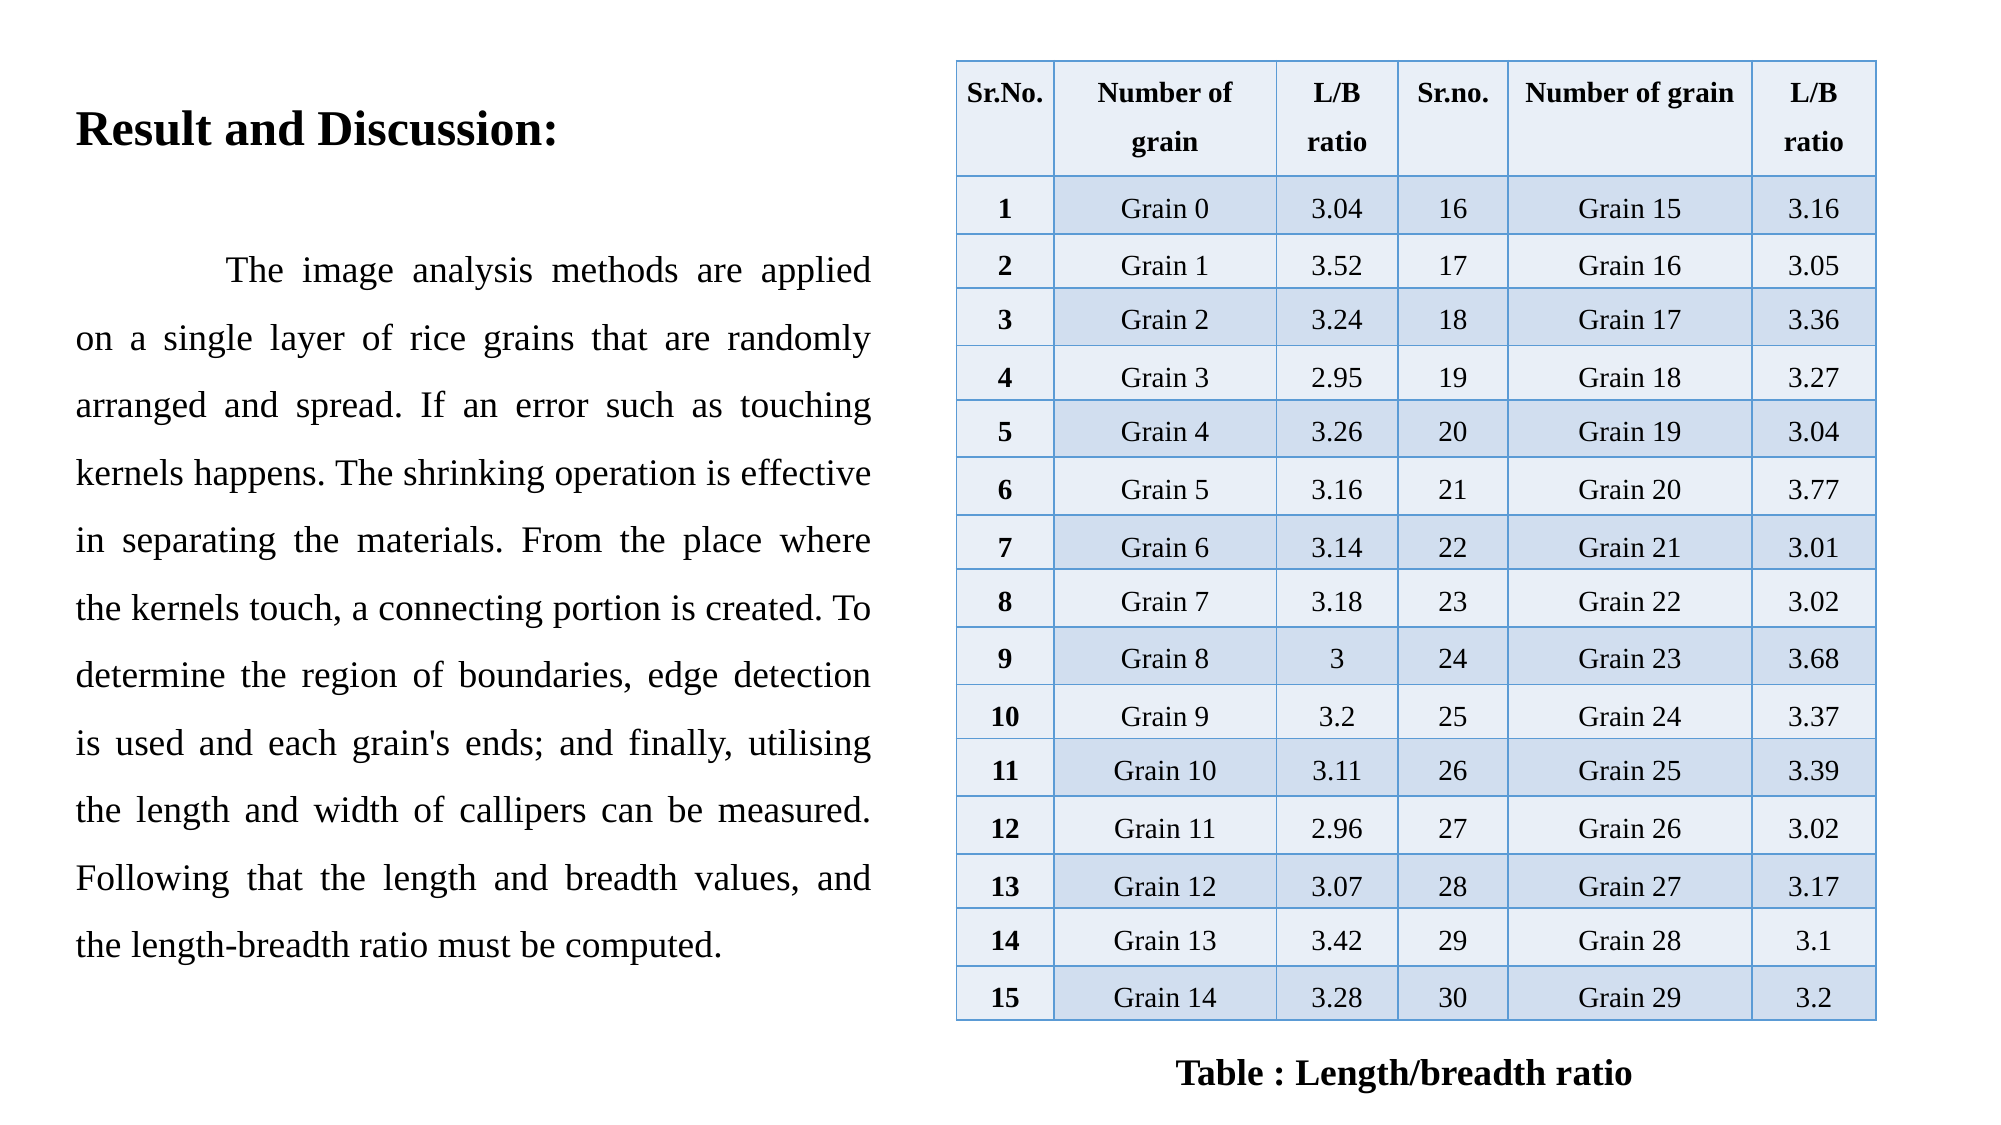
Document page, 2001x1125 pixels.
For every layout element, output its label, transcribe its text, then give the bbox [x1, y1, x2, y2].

table_cell 3.04 [1753, 401, 1875, 456]
table_cell Grain 21 [1509, 516, 1751, 568]
table_cell 5 [957, 401, 1053, 456]
table_cell Grain 13 [1055, 909, 1276, 965]
table_cell Grain 10 [1055, 739, 1276, 795]
table_cell 16 [1399, 177, 1507, 233]
table_cell 20 [1399, 401, 1507, 456]
table_cell 3.01 [1753, 516, 1875, 568]
table_header Sr.no. [1399, 62, 1507, 175]
table_cell Grain 22 [1509, 570, 1751, 626]
table_cell Grain 11 [1055, 797, 1276, 853]
table_cell 3.16 [1753, 177, 1875, 233]
table_cell Grain 4 [1055, 401, 1276, 456]
table_cell 3.36 [1753, 289, 1875, 345]
table_cell Grain 24 [1509, 685, 1751, 738]
table_cell 3.17 [1753, 855, 1875, 907]
table_cell 3.04 [1277, 177, 1397, 233]
table_cell 25 [1399, 685, 1507, 738]
table_cell 9 [957, 628, 1053, 684]
table_cell 3.18 [1277, 570, 1397, 626]
table_header Sr.No. [957, 62, 1053, 175]
table_cell 28 [1399, 855, 1507, 907]
table_cell Grain 5 [1055, 458, 1276, 514]
table_cell 3 [1277, 628, 1397, 684]
table_cell Grain 23 [1509, 628, 1751, 684]
table_cell Grain 9 [1055, 685, 1276, 738]
text_box Result and Discussion: The image analysis methods are applied on a single layer of rice grains that are randomly arranged and spread. If an error such as touching kernels happens. The shrinking operation is effective in separating the materials. From the place where the kernels touch, a connecting portion is created. To determine the region of boundaries, edge detection is used and each grain's ends; and finally, utilising the length and width of callipers can be measured. Following that the length and breadth values, and the length-breadth ratio must be computed. [60, 57, 888, 973]
table_cell 8 [957, 570, 1053, 626]
text_box Table : Length/breadth ratio [1075, 1040, 1824, 1100]
table_cell Grain 25 [1509, 739, 1751, 795]
table_cell 26 [1399, 739, 1507, 795]
table_cell 22 [1399, 516, 1507, 568]
table_cell Grain 28 [1509, 909, 1751, 965]
table_cell 2.95 [1277, 346, 1397, 399]
table_cell Grain 16 [1509, 235, 1751, 287]
table_cell 2.96 [1277, 797, 1397, 853]
table_cell 3.77 [1753, 458, 1875, 514]
table_cell 4 [957, 346, 1053, 399]
table_cell 3.1 [1753, 909, 1875, 965]
table_cell 3.14 [1277, 516, 1397, 568]
table_cell Grain 0 [1055, 177, 1276, 233]
table_header L/B ratio [1277, 62, 1397, 175]
table_cell 7 [957, 516, 1053, 568]
table_cell 2 [957, 235, 1053, 287]
table_cell 3.68 [1753, 628, 1875, 684]
table_cell 3.16 [1277, 458, 1397, 514]
table_cell 17 [1399, 235, 1507, 287]
table_cell 3.24 [1277, 289, 1397, 345]
table_cell 3.42 [1277, 909, 1397, 965]
table_cell 3.05 [1753, 235, 1875, 287]
table_cell Grain 29 [1509, 967, 1751, 1019]
table_cell Grain 3 [1055, 346, 1276, 399]
table_cell 1 [957, 177, 1053, 233]
table_cell 3.07 [1277, 855, 1397, 907]
table_cell 24 [1399, 628, 1507, 684]
table_cell Grain 20 [1509, 458, 1751, 514]
table_header Number of grain [1509, 62, 1751, 175]
table_cell 29 [1399, 909, 1507, 965]
table_cell Grain 8 [1055, 628, 1276, 684]
table_cell Grain 2 [1055, 289, 1276, 345]
table_cell Grain 17 [1509, 289, 1751, 345]
table_cell 19 [1399, 346, 1507, 399]
table_cell 27 [1399, 797, 1507, 853]
table_cell 12 [957, 797, 1053, 853]
table_cell 3.26 [1277, 401, 1397, 456]
table_cell 3.37 [1753, 685, 1875, 738]
table_cell 13 [957, 855, 1053, 907]
table_cell 14 [957, 909, 1053, 965]
table_cell 18 [1399, 289, 1507, 345]
table_cell Grain 19 [1509, 401, 1751, 456]
table_cell 3.27 [1753, 346, 1875, 399]
table_cell 3 [957, 289, 1053, 345]
table_cell 3.11 [1277, 739, 1397, 795]
table_cell Grain 1 [1055, 235, 1276, 287]
table_cell 21 [1399, 458, 1507, 514]
table_cell Grain 6 [1055, 516, 1276, 568]
table_cell 3.39 [1753, 739, 1875, 795]
table_cell 30 [1399, 967, 1507, 1019]
table_cell 3.02 [1753, 570, 1875, 626]
table_cell Grain 15 [1509, 177, 1751, 233]
table_cell 6 [957, 458, 1053, 514]
table_cell Grain 12 [1055, 855, 1276, 907]
table_cell 3.2 [1753, 967, 1875, 1019]
table_cell 3.52 [1277, 235, 1397, 287]
table_cell 3.02 [1753, 797, 1875, 853]
table_cell Grain 26 [1509, 797, 1751, 853]
table_cell 10 [957, 685, 1053, 738]
table_cell 15 [957, 967, 1053, 1019]
table_header Number of grain [1055, 62, 1276, 175]
table_cell 23 [1399, 570, 1507, 626]
table_cell 3.28 [1277, 967, 1397, 1019]
table_cell 11 [957, 739, 1053, 795]
table_cell 3.2 [1277, 685, 1397, 738]
table_cell Grain 7 [1055, 570, 1276, 626]
table_cell Grain 27 [1509, 855, 1751, 907]
table_header L/B ratio [1753, 62, 1875, 175]
table_cell Grain 14 [1055, 967, 1276, 1019]
table_cell Grain 18 [1509, 346, 1751, 399]
